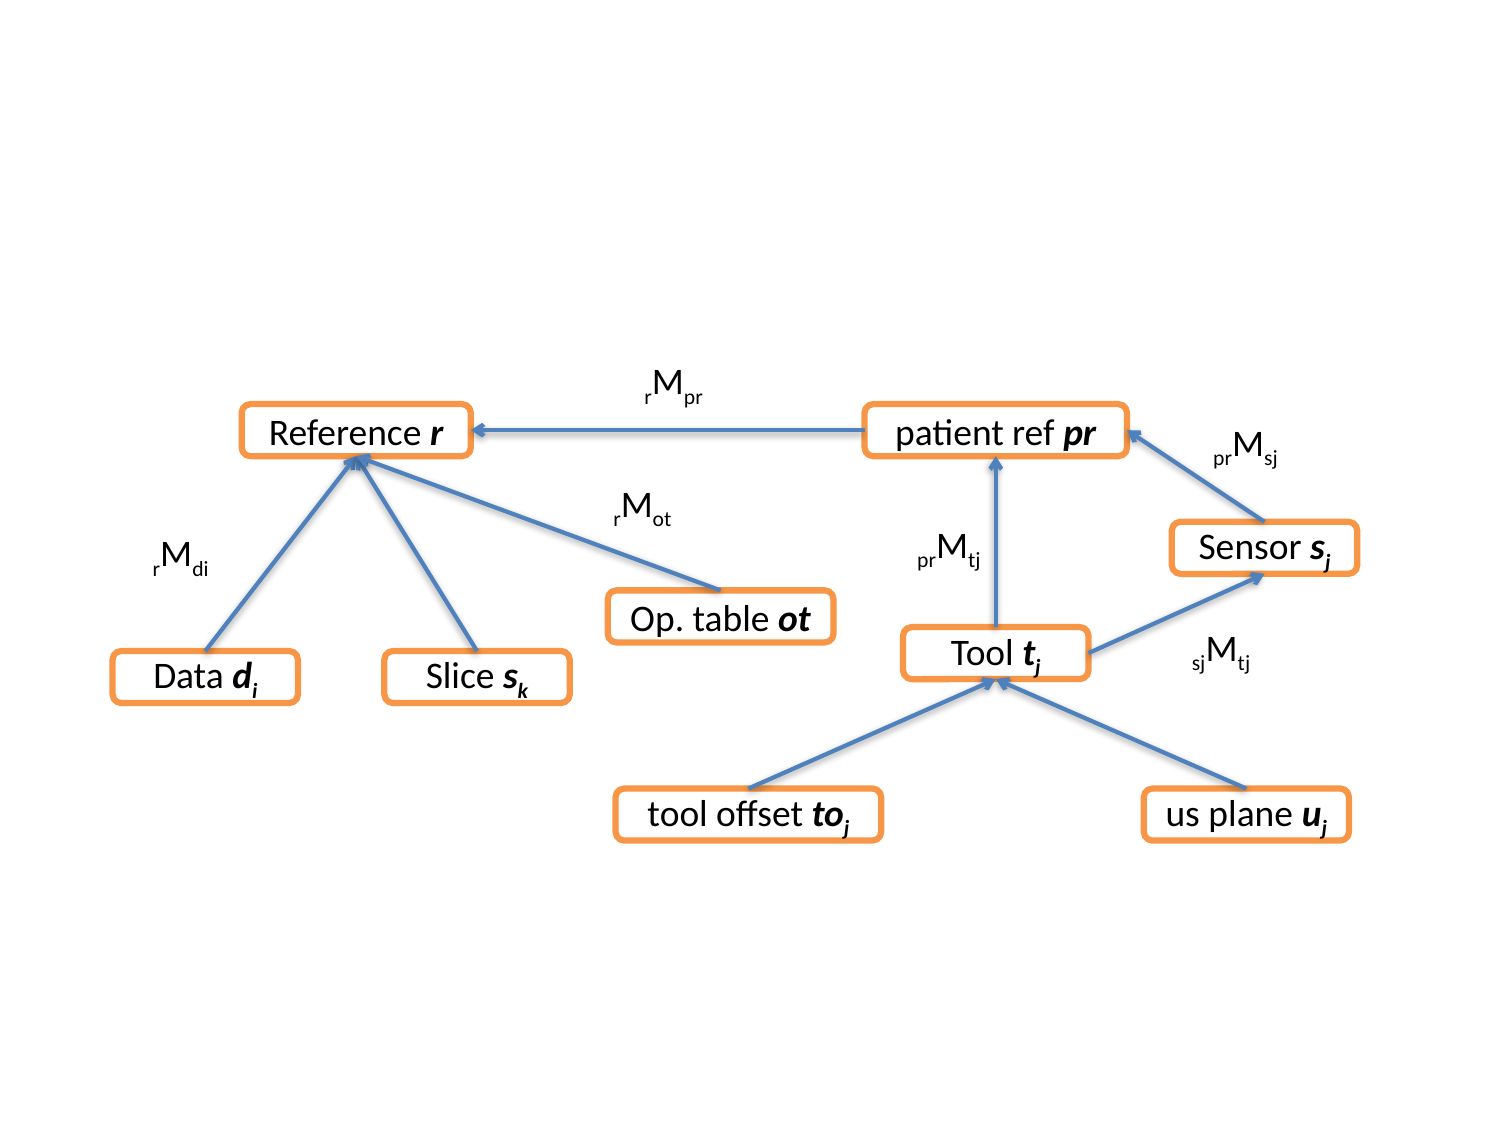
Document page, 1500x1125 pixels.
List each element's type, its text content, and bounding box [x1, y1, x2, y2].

text_box Data di [110, 648, 301, 706]
text_box Tool tj [900, 624, 1091, 677]
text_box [355, 455, 721, 591]
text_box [1088, 573, 1265, 654]
text_box Sensor sj [1169, 519, 1360, 576]
text_box rMdi [137, 521, 199, 588]
text_box rMpr [629, 349, 718, 416]
text_box patient ref pr [862, 402, 1130, 459]
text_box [997, 678, 1247, 789]
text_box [1126, 429, 1265, 523]
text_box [355, 598, 478, 652]
text_box Reference r [239, 402, 473, 454]
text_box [748, 678, 997, 789]
text_box Slice sk [382, 648, 572, 706]
text_box prMsj [1198, 411, 1293, 478]
text_box tool offset toj [613, 786, 884, 843]
text_box us plane uj [1141, 786, 1352, 843]
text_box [205, 455, 353, 652]
text_box sjMtj [1177, 660, 1266, 683]
text_box prMtj [902, 513, 991, 580]
text_box Op. table ot [605, 588, 836, 645]
